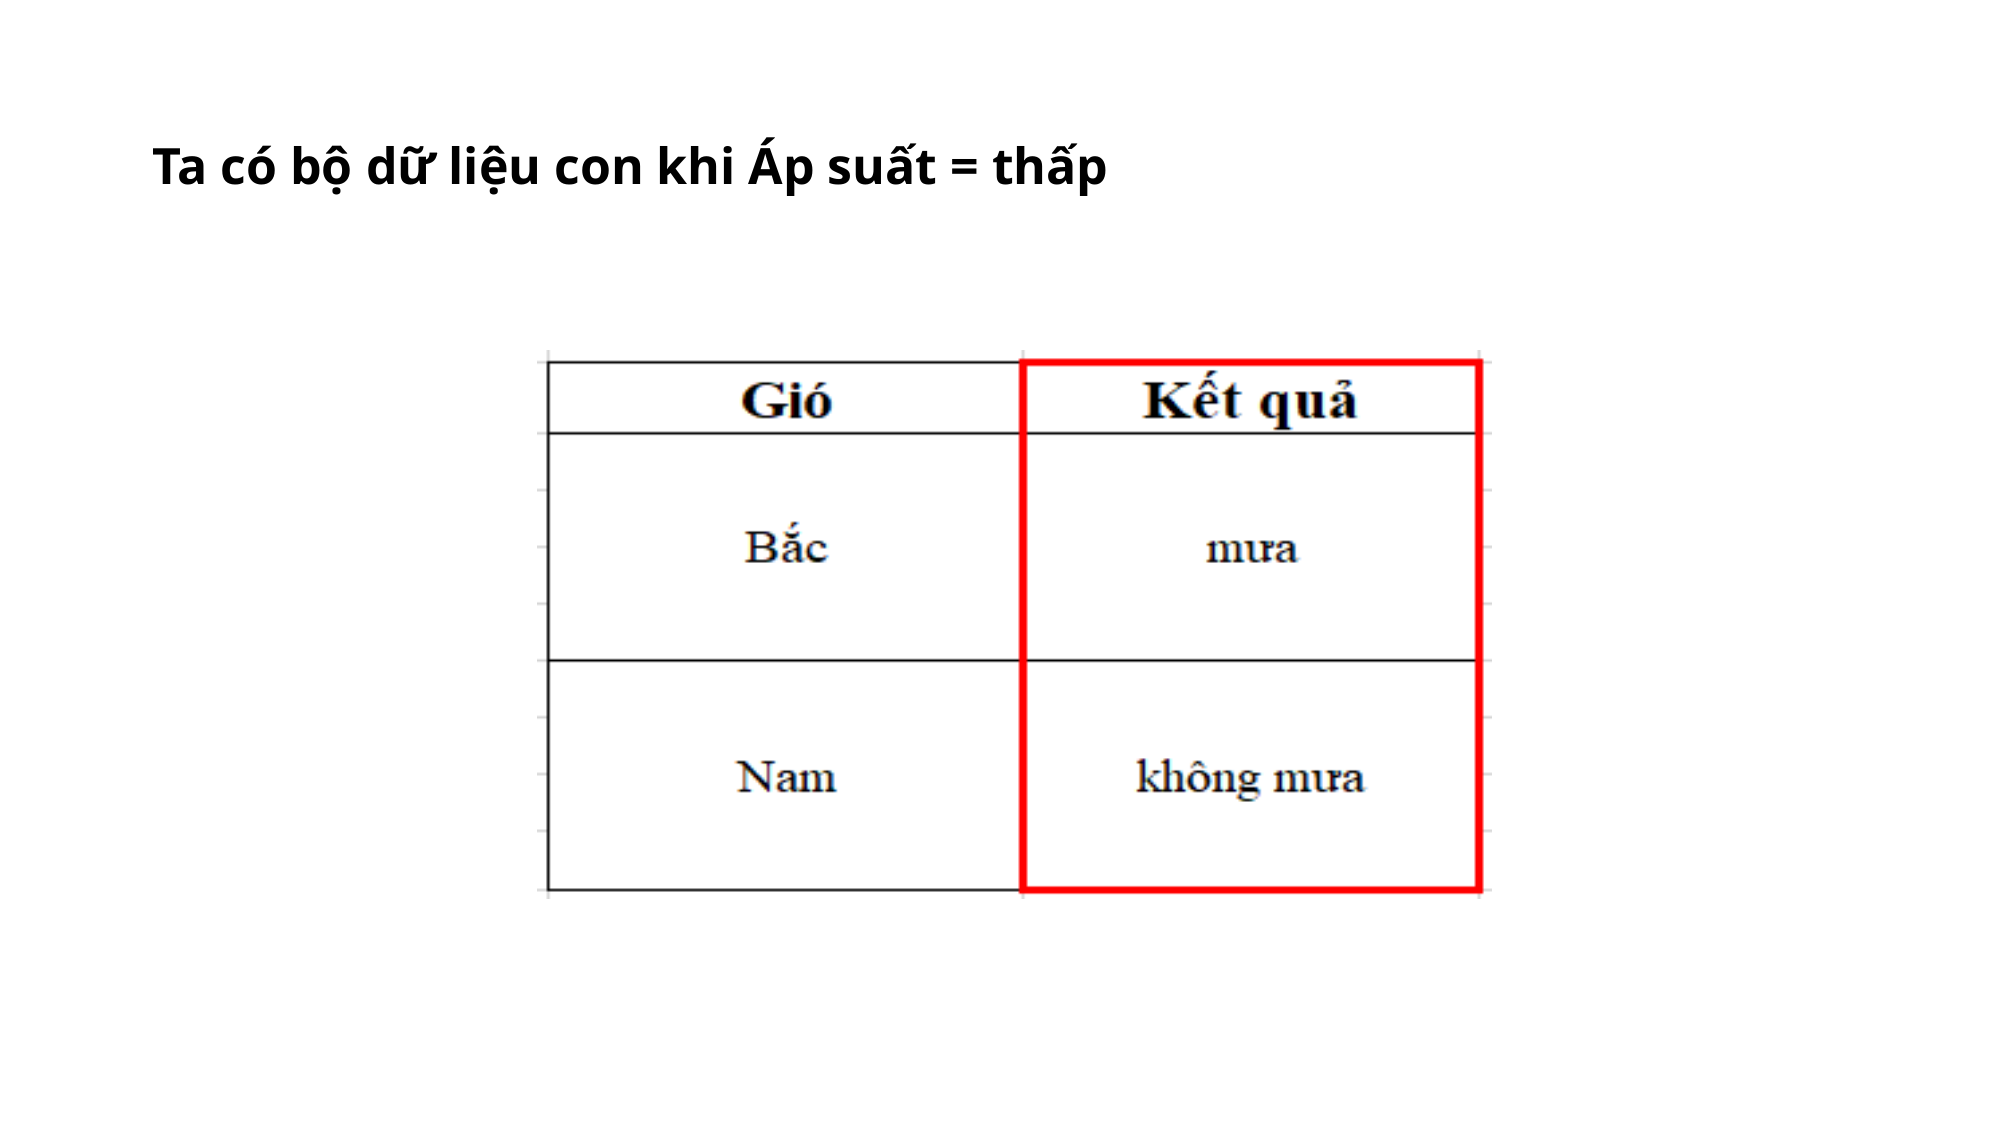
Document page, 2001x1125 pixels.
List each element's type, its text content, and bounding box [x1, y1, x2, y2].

title Ta có bộ dữ liệu con khi Áp suất = thấp [137, 59, 1863, 278]
picture [537, 350, 1492, 899]
